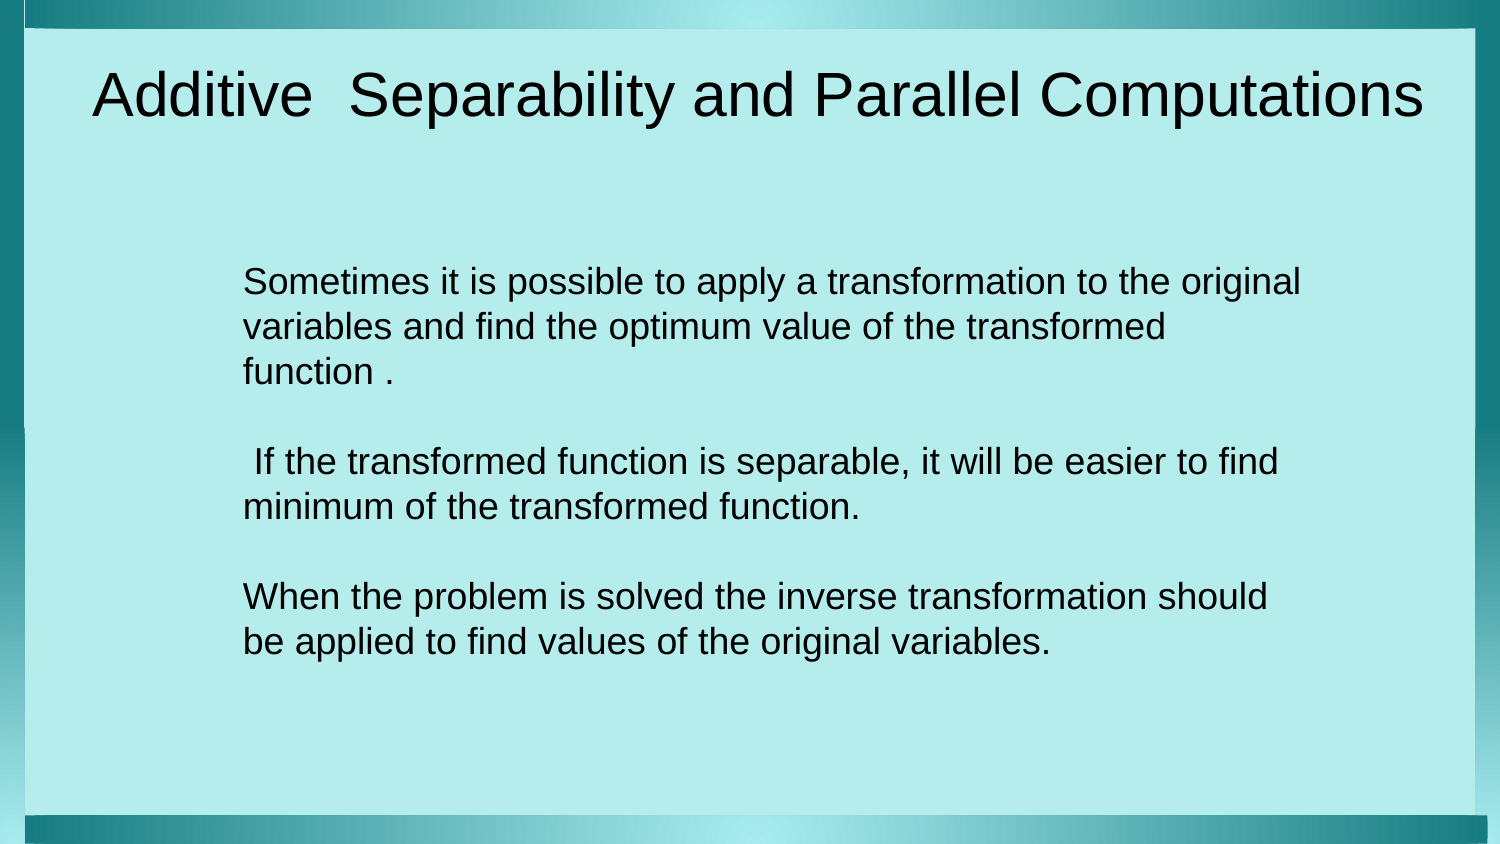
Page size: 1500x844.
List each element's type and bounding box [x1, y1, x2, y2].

text_box [0, 0, 1500, 844]
